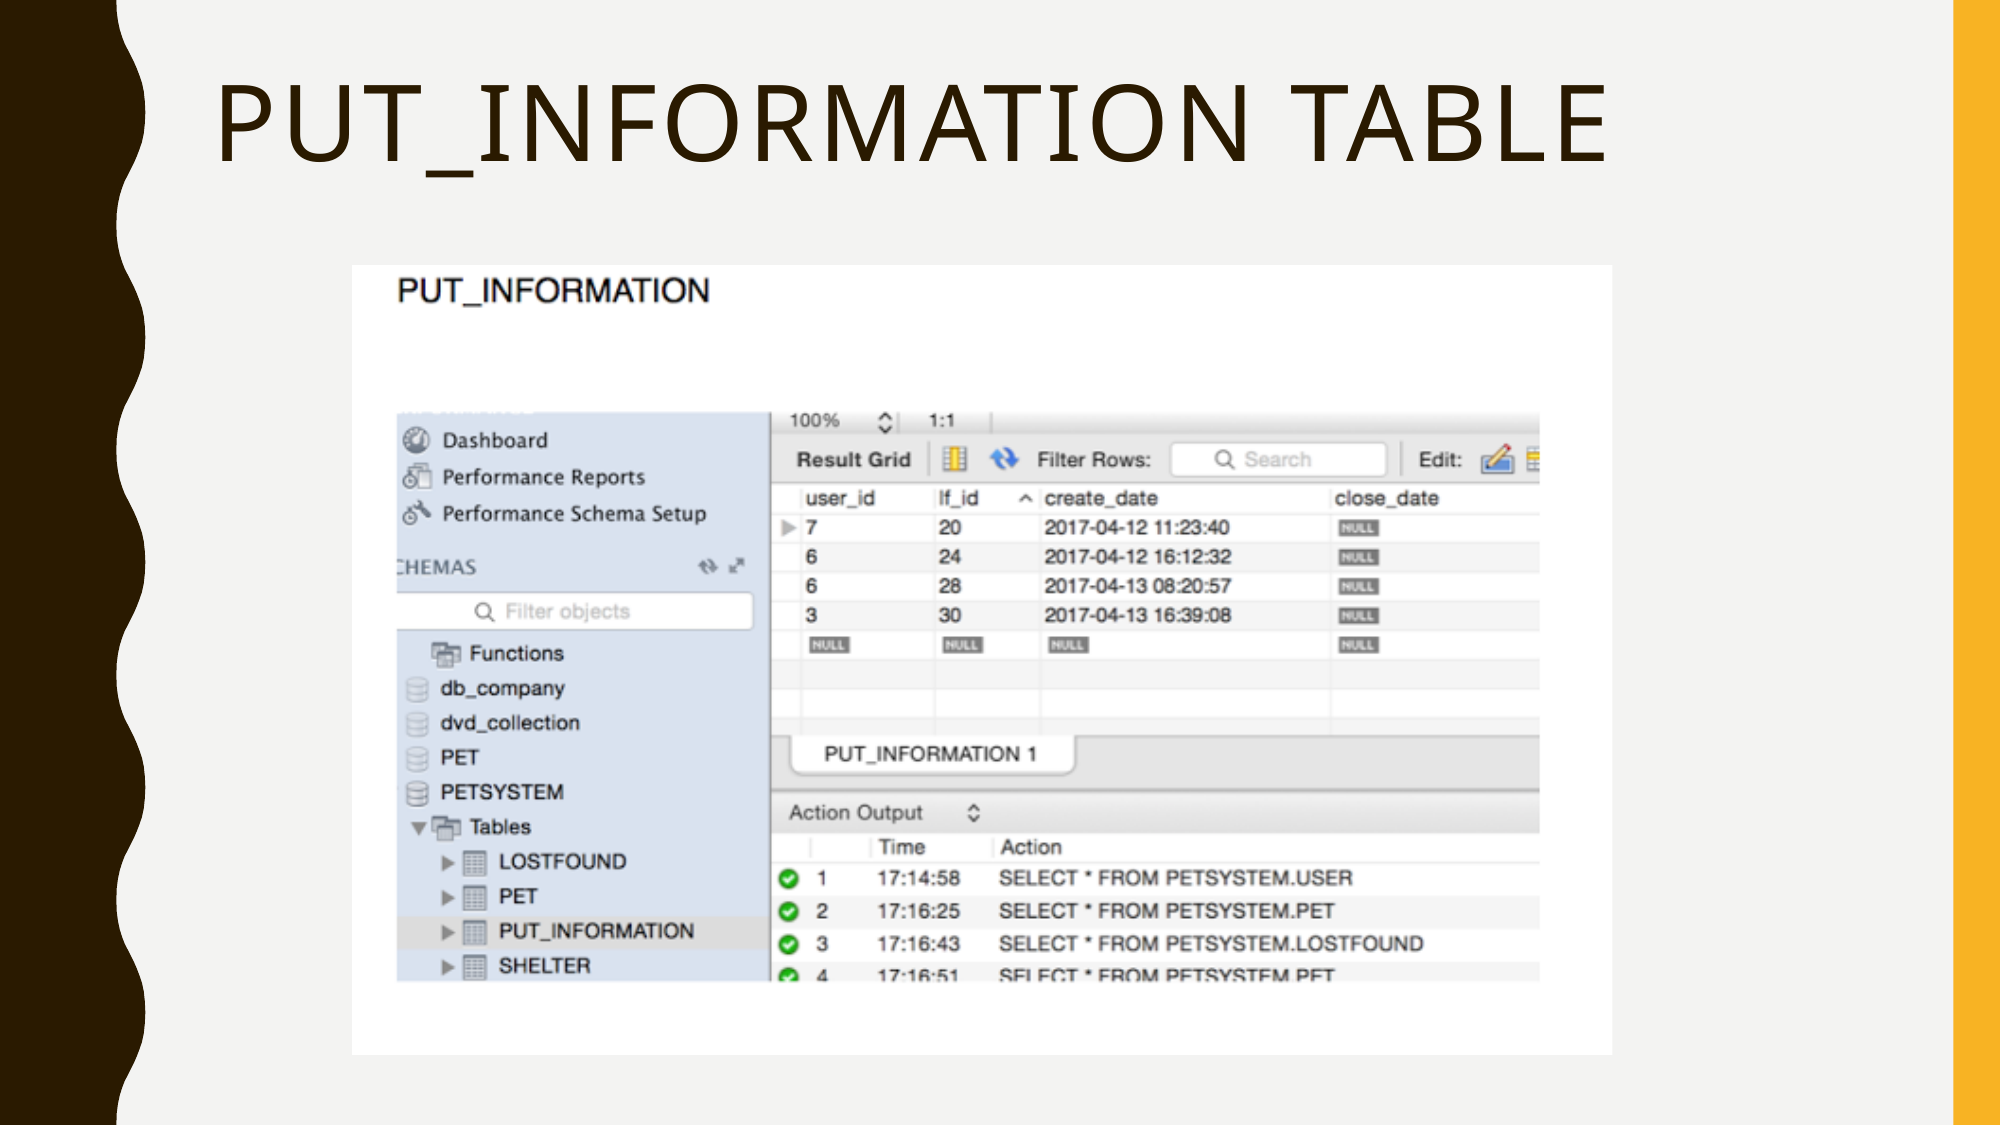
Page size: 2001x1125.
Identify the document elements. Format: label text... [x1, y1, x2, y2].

title PUT_information table [204, 62, 1876, 242]
picture [348, 265, 1613, 1056]
